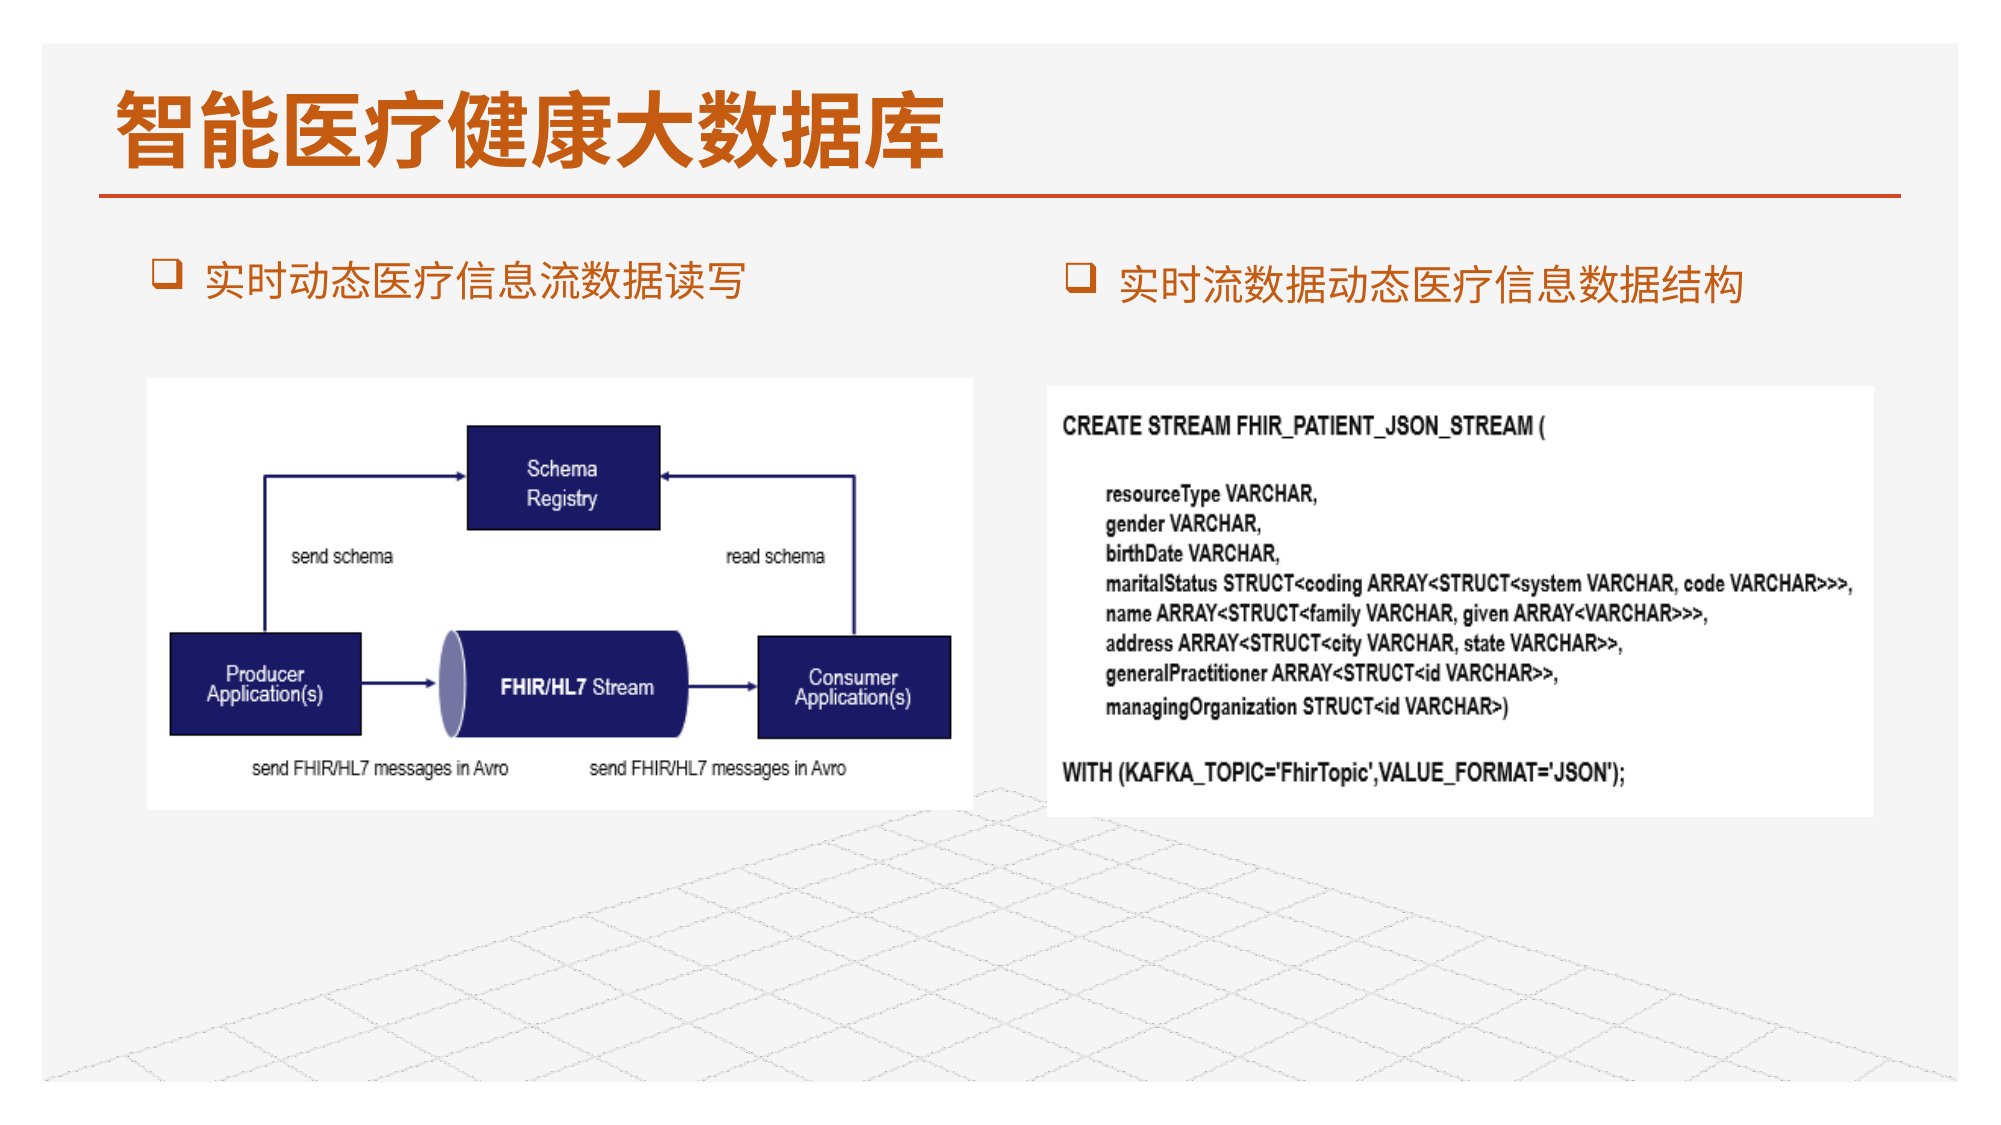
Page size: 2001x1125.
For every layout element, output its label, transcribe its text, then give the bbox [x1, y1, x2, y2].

picture [44, 378, 1956, 1081]
text_box [133, 199, 777, 288]
title 智能医疗健康大数据库 [99, 73, 1901, 197]
text_box 实时动态医疗信息流数据读写 [134, 260, 944, 313]
text_box 实时流数据动态医疗信息数据结构 [1047, 263, 1784, 316]
